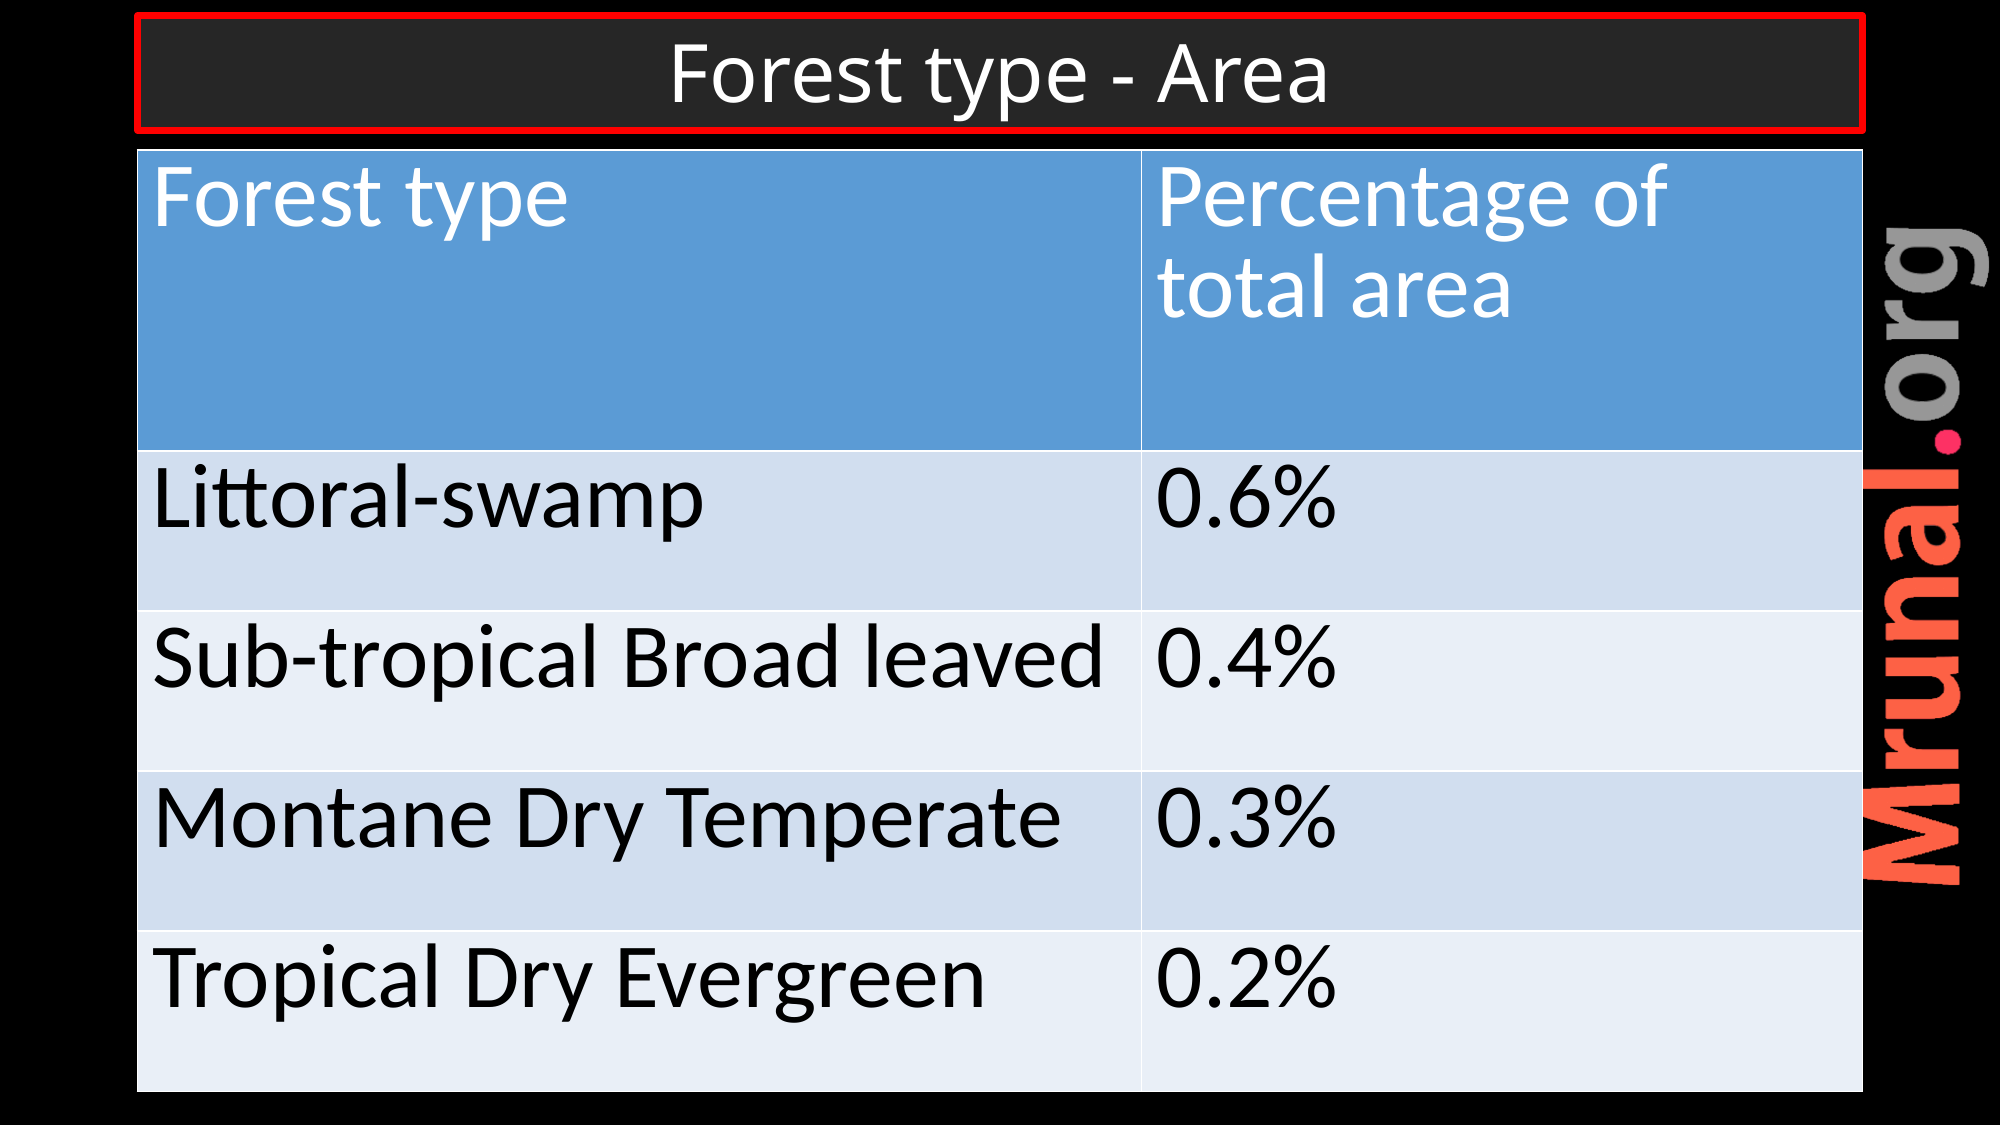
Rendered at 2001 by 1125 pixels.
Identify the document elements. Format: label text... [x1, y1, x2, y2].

picture [1863, 223, 2000, 894]
table_header Forest type [138, 151, 1141, 450]
table_cell 0.2% [1142, 932, 1862, 1091]
table_header Percentage of total area [1142, 151, 1862, 450]
table_cell 0.3% [1142, 772, 1862, 930]
title Forest type - Area [134, 12, 1866, 134]
table_cell Littoral-swamp [138, 452, 1141, 610]
table_cell Sub-tropical Broad leaved [138, 612, 1141, 770]
table_cell 0.6% [1142, 452, 1862, 610]
table_cell 0.4% [1142, 612, 1862, 770]
table_cell Montane Dry Temperate [138, 772, 1141, 930]
table_cell Tropical Dry Evergreen [138, 932, 1141, 1091]
